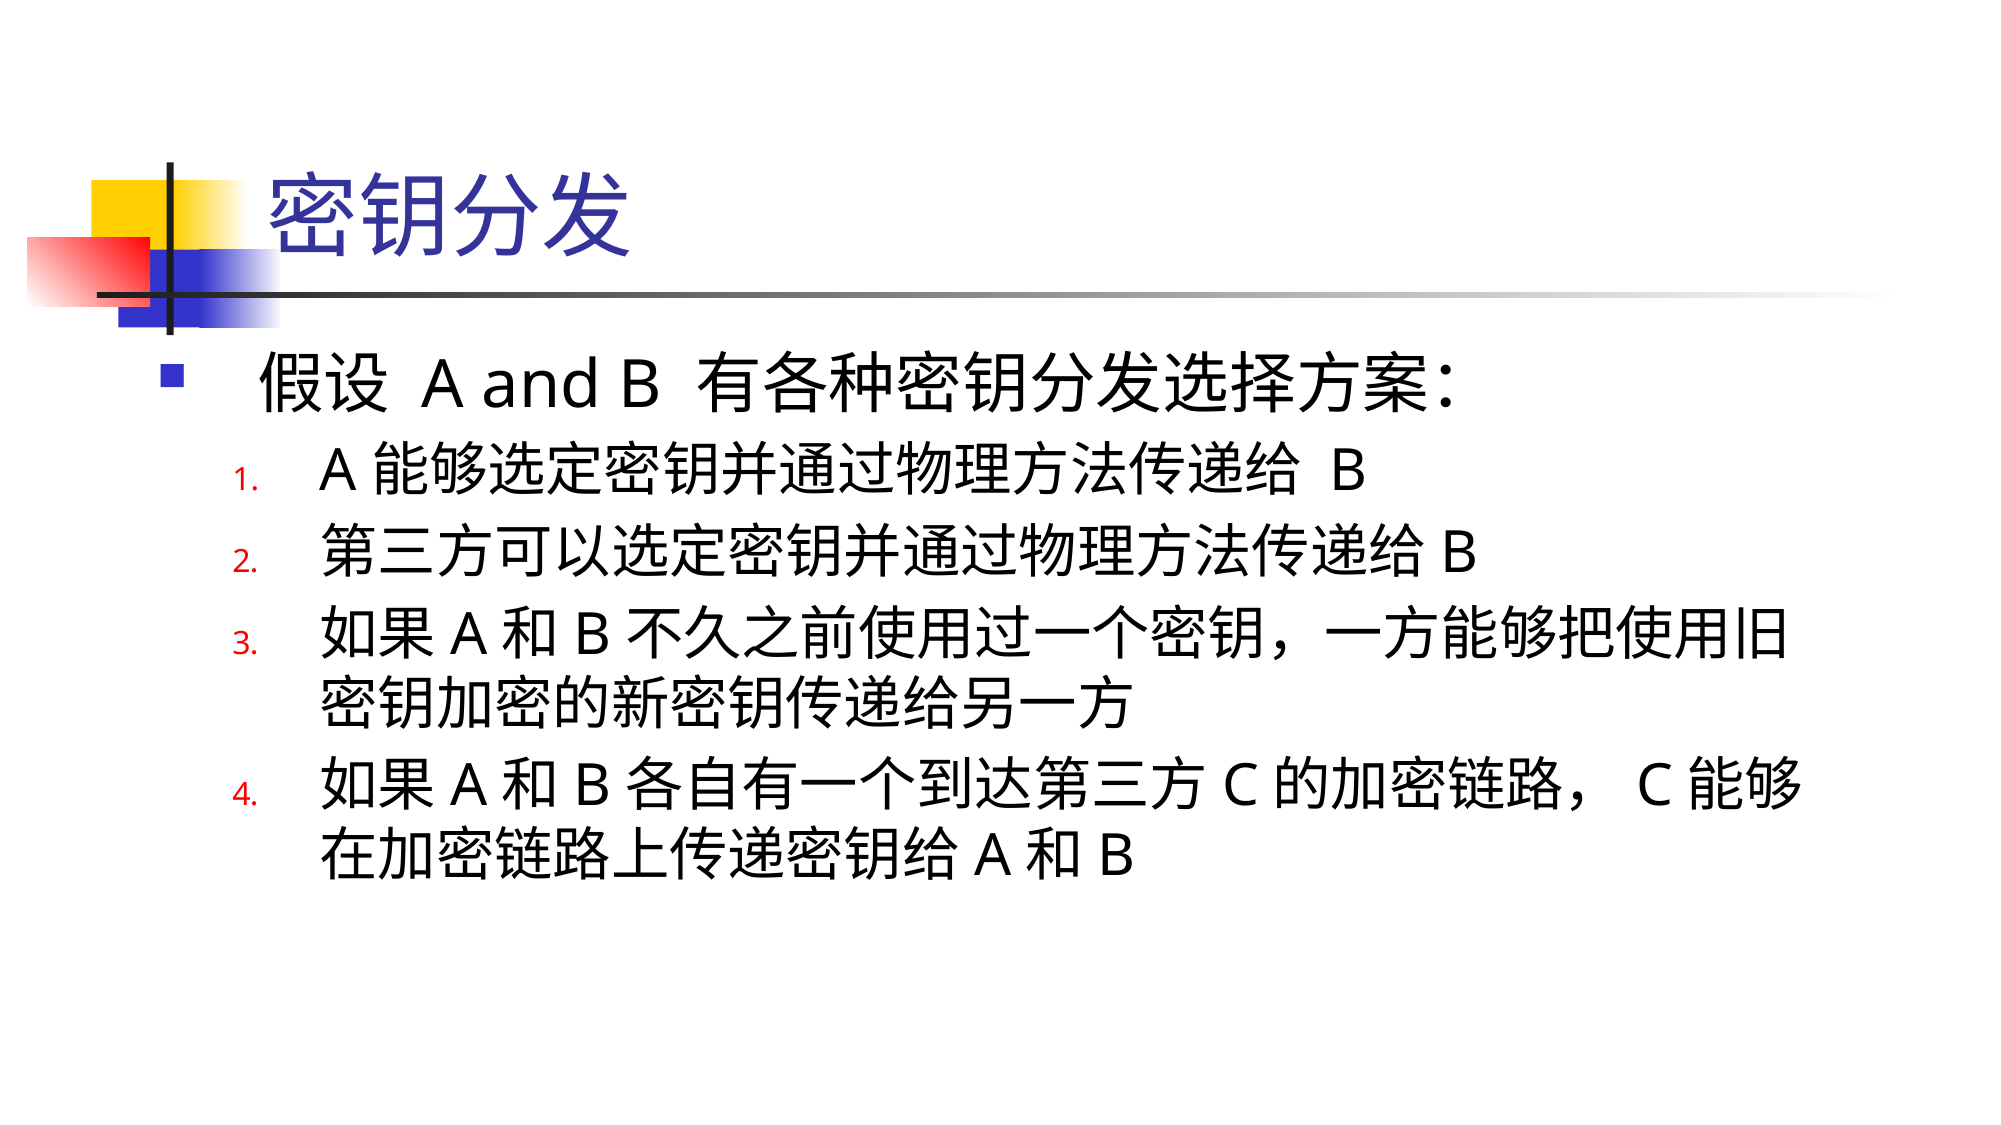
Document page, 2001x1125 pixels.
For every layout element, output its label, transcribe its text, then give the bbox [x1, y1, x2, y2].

title 密钥分发 [251, 35, 1957, 275]
list 假设 A and B 有各种密钥分发选择方案： A能够选定密钥并通过物理方法传递给 B 第三方可以选定密钥并通过物理方法传递给B 如果A和B不久之前使用过一个密钥，一方能够把使用旧密钥加密的新密钥传递给另一方 如果A和B各自有一个到达第三方C的加密链路，C能够在加密链路上传递密钥给A和B [142, 333, 1843, 1009]
